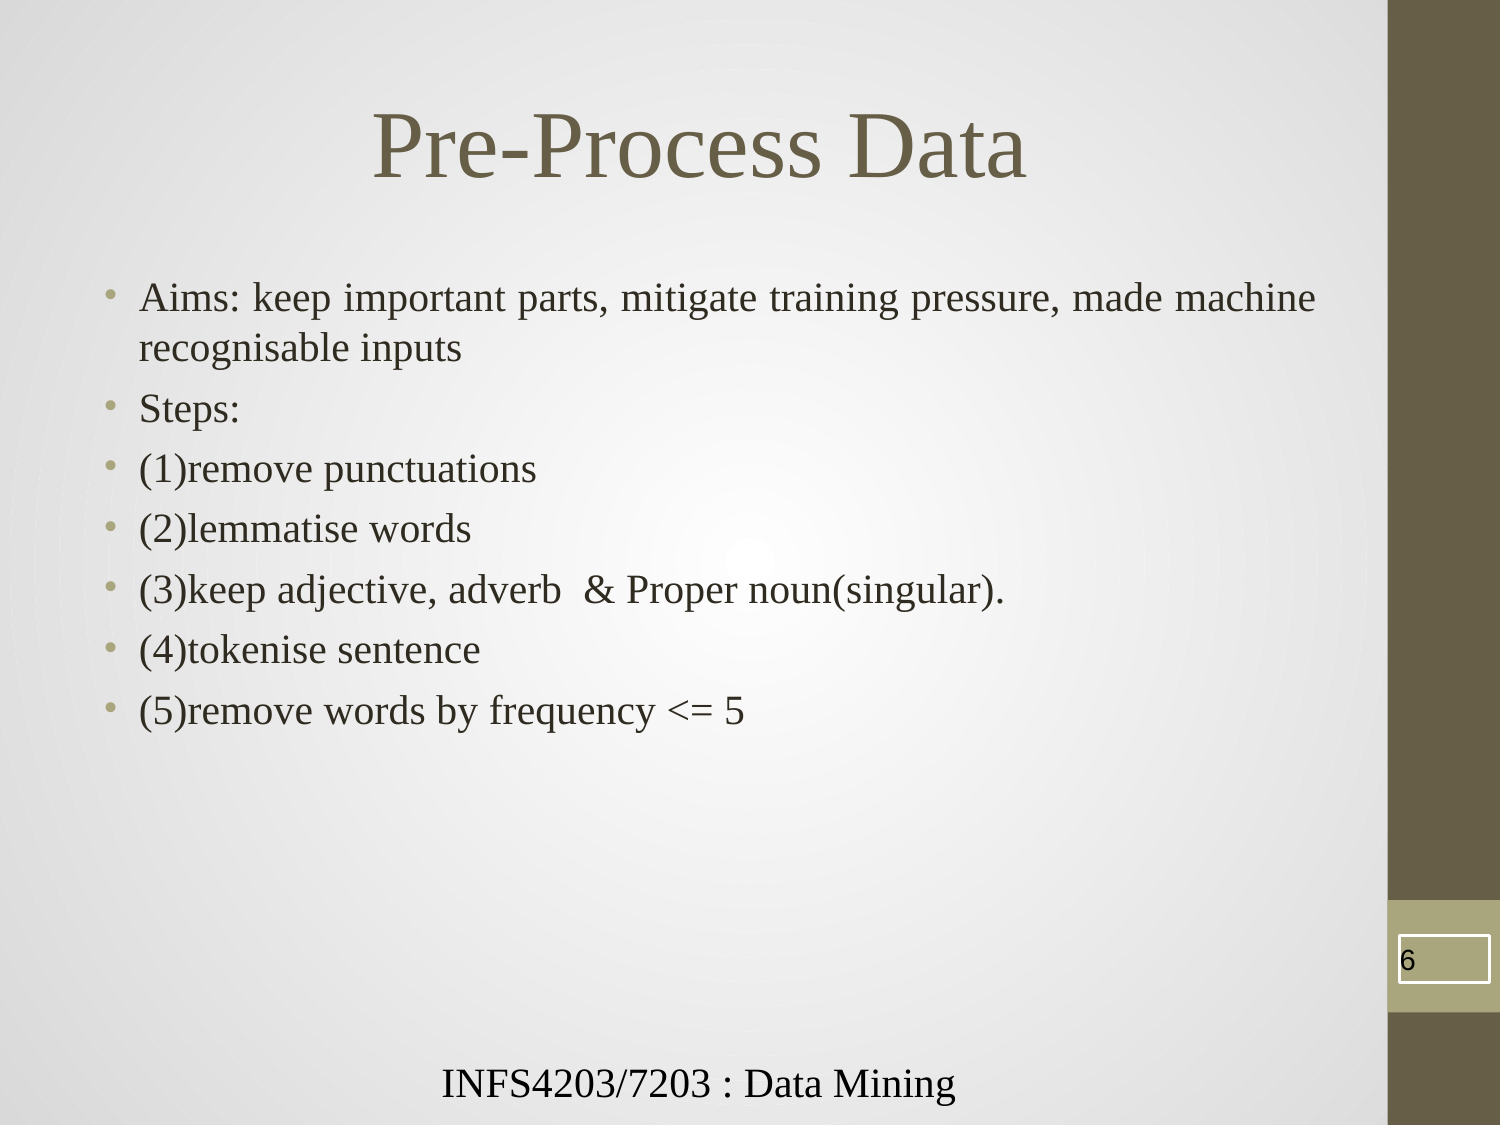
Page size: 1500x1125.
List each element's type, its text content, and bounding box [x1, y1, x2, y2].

slide_number ‹#› [1398, 934, 1491, 984]
list Aims: keep important parts, mitigate training pressure, made machine recognisable inputs Steps: (1)remove punctuations (2)lemmatise words (3)keep adjective, adverb & Proper noun(singular). (4)tokenise sentence (5)remove words by frequency <= 5 [75, 262, 1325, 1050]
title Pre-Process Data [75, 45, 1325, 233]
